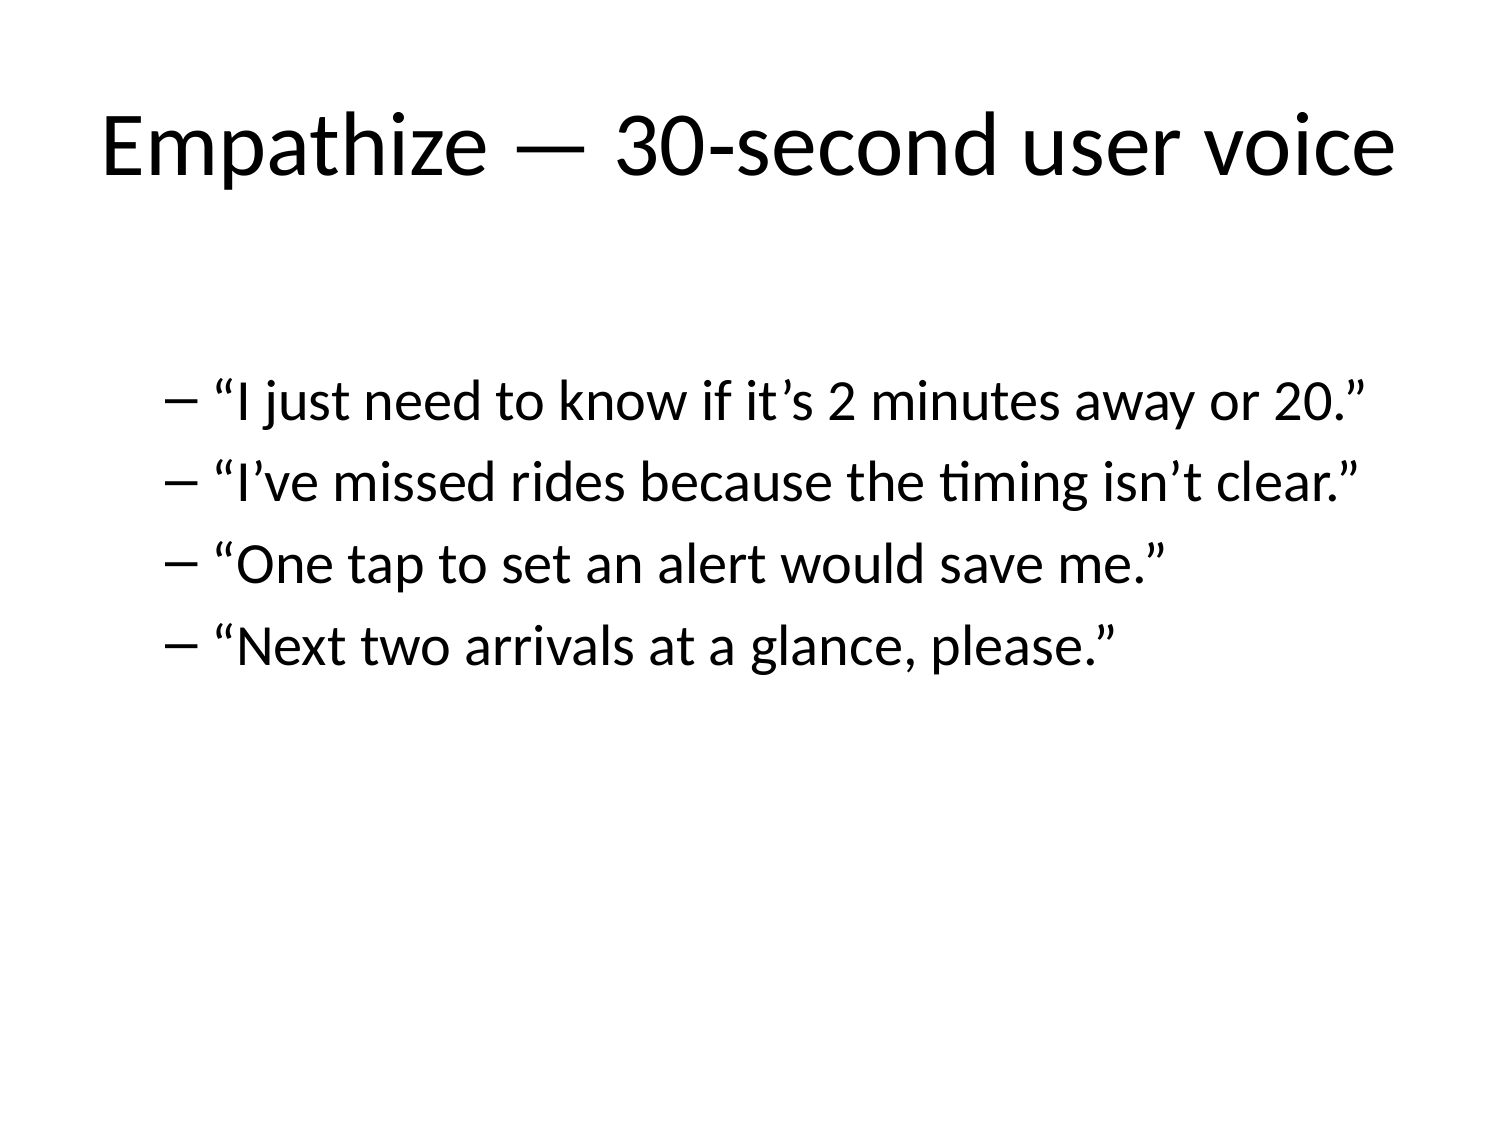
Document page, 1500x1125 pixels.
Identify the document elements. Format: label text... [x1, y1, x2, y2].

list “I just need to know if it’s 2 minutes away or 20.” “I’ve missed rides because the timing isn’t clear.” “One tap to set an alert would save me.” “Next two arrivals at a glance, please.” [75, 262, 1425, 1005]
title Empathize — 30‑second user voice [75, 45, 1425, 233]
